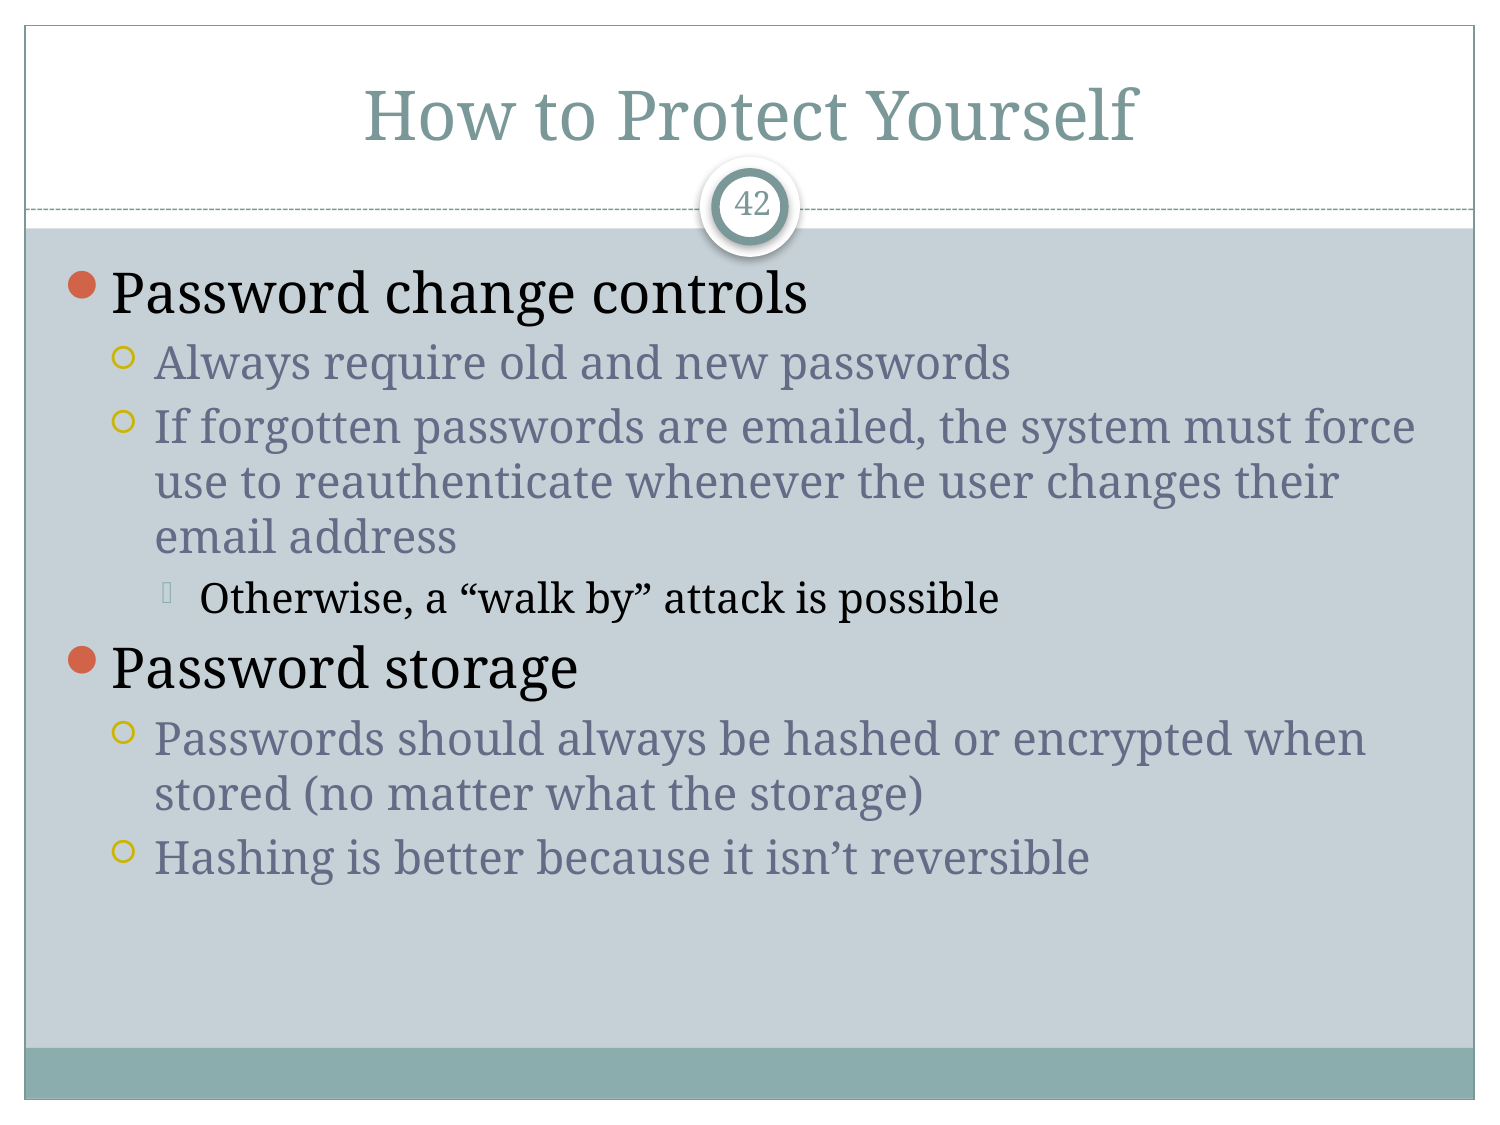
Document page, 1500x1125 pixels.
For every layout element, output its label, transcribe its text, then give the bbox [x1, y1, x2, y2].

slide_number 42 [715, 168, 791, 241]
list Password change controls Always require old and new passwords If forgotten passwords are emailed, the system must force use to reauthenticate whenever the user changes their email address Otherwise, a “walk by” attack is possible Password storage Passwords should always be hashed or encrypted when stored (no matter what the storage) Hashing is better because it isn’t reversible [49, 249, 1450, 1005]
title How to Protect Yourself [49, 37, 1450, 162]
